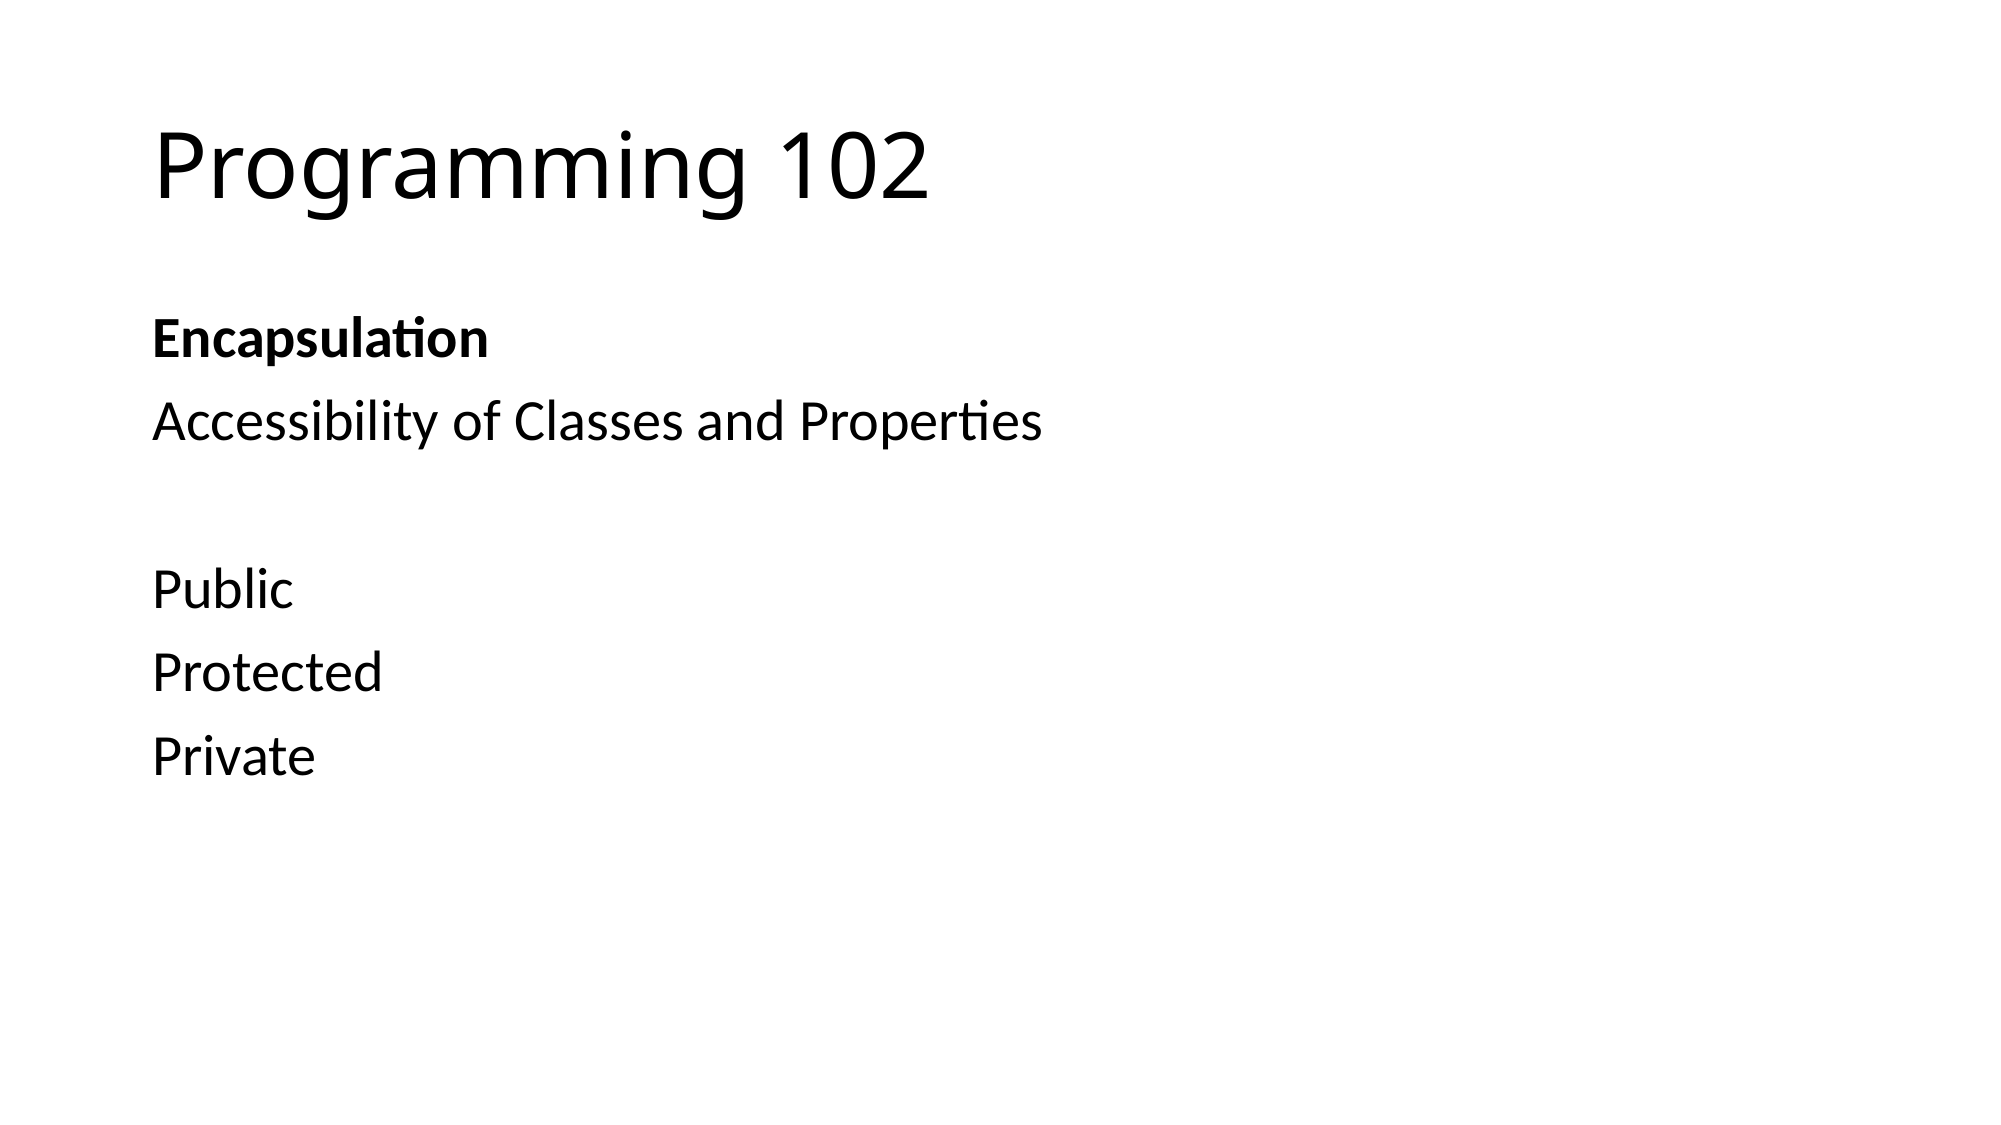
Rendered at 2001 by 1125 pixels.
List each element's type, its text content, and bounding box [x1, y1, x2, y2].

list Encapsulation Accessibility of Classes and Properties Public Protected Private [137, 299, 1863, 1014]
title Programming 102 [137, 59, 1863, 278]
